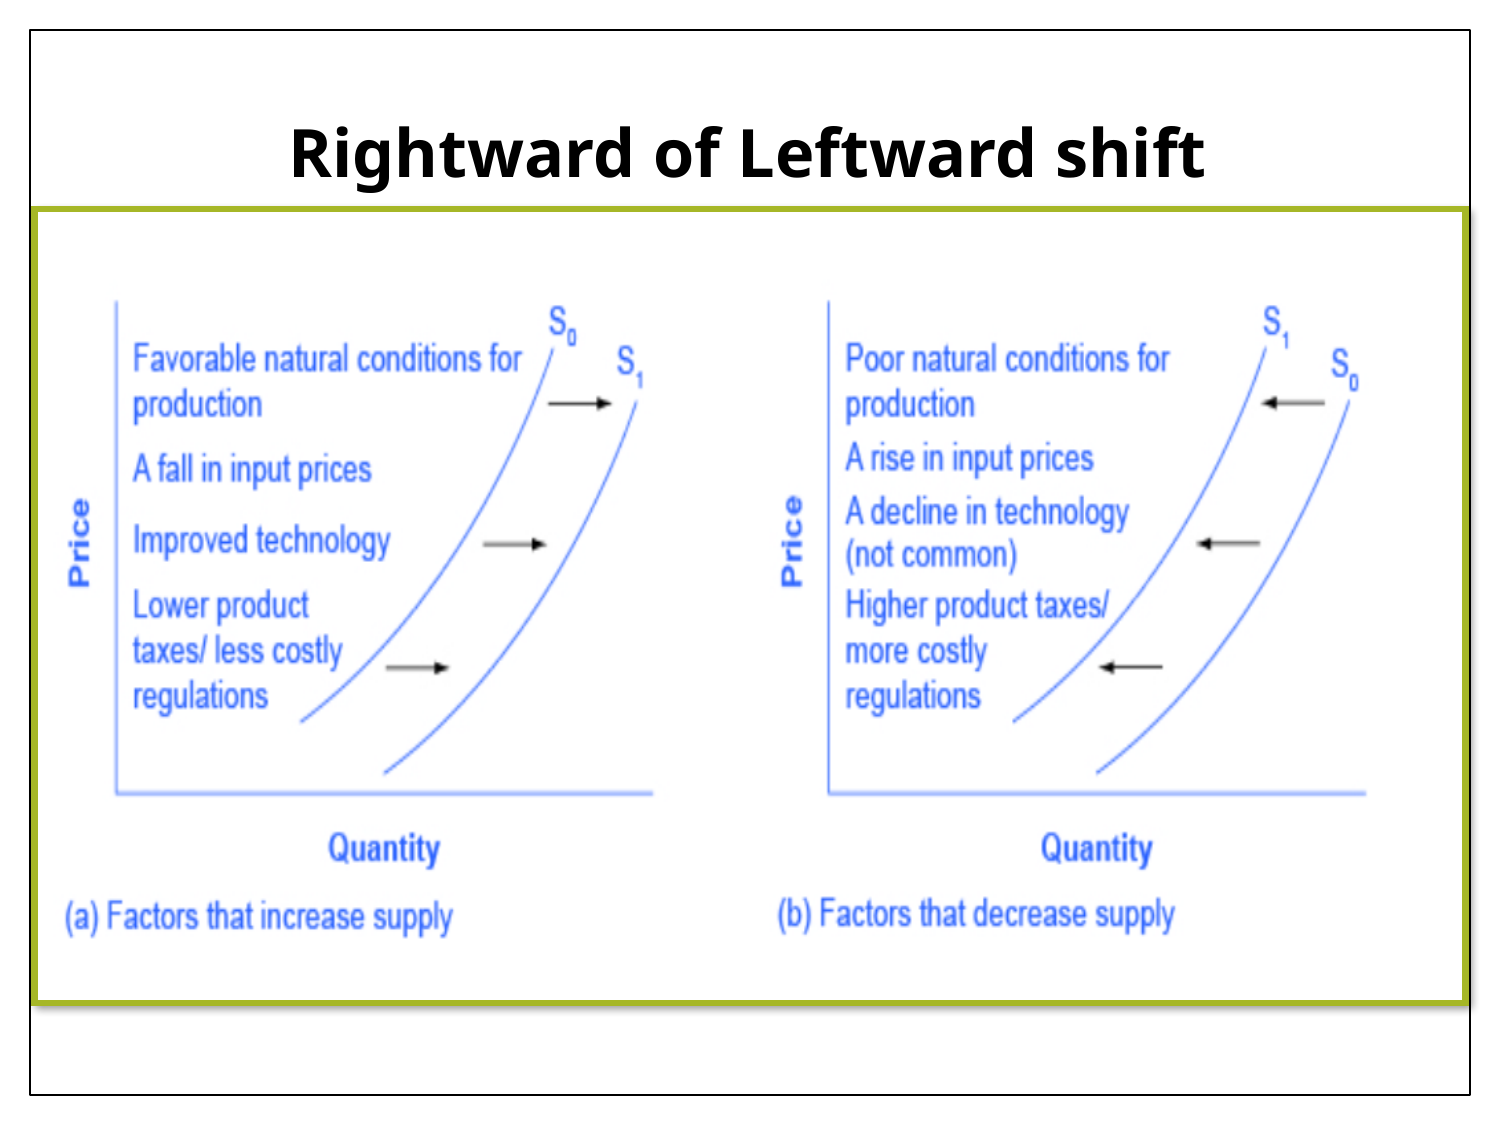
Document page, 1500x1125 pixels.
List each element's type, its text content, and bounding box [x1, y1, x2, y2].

picture [37, 212, 1463, 1001]
title Rightward of Leftward shift [140, 99, 1356, 205]
